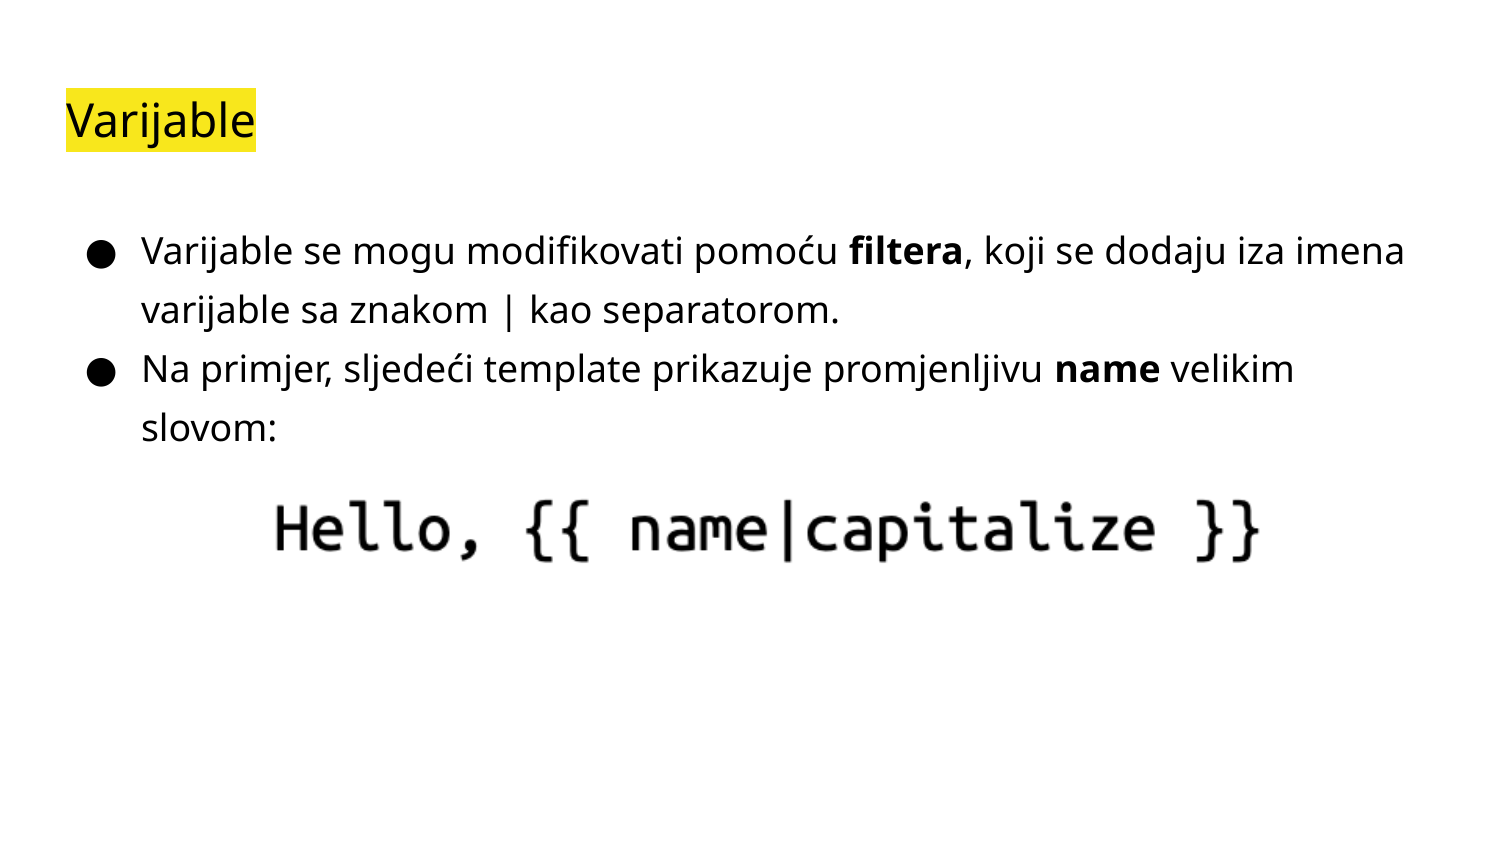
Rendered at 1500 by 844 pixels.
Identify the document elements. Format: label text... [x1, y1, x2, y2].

title Varijable [51, 72, 1449, 167]
list Varijable se mogu modifikovati pomoću filtera, koji se dodaju iza imena varijable sa znakom | kao separatorom. Na primjer, sljedeći template prikazuje promjenljivu name velikim slovom: [51, 202, 1449, 750]
picture [198, 457, 1302, 596]
